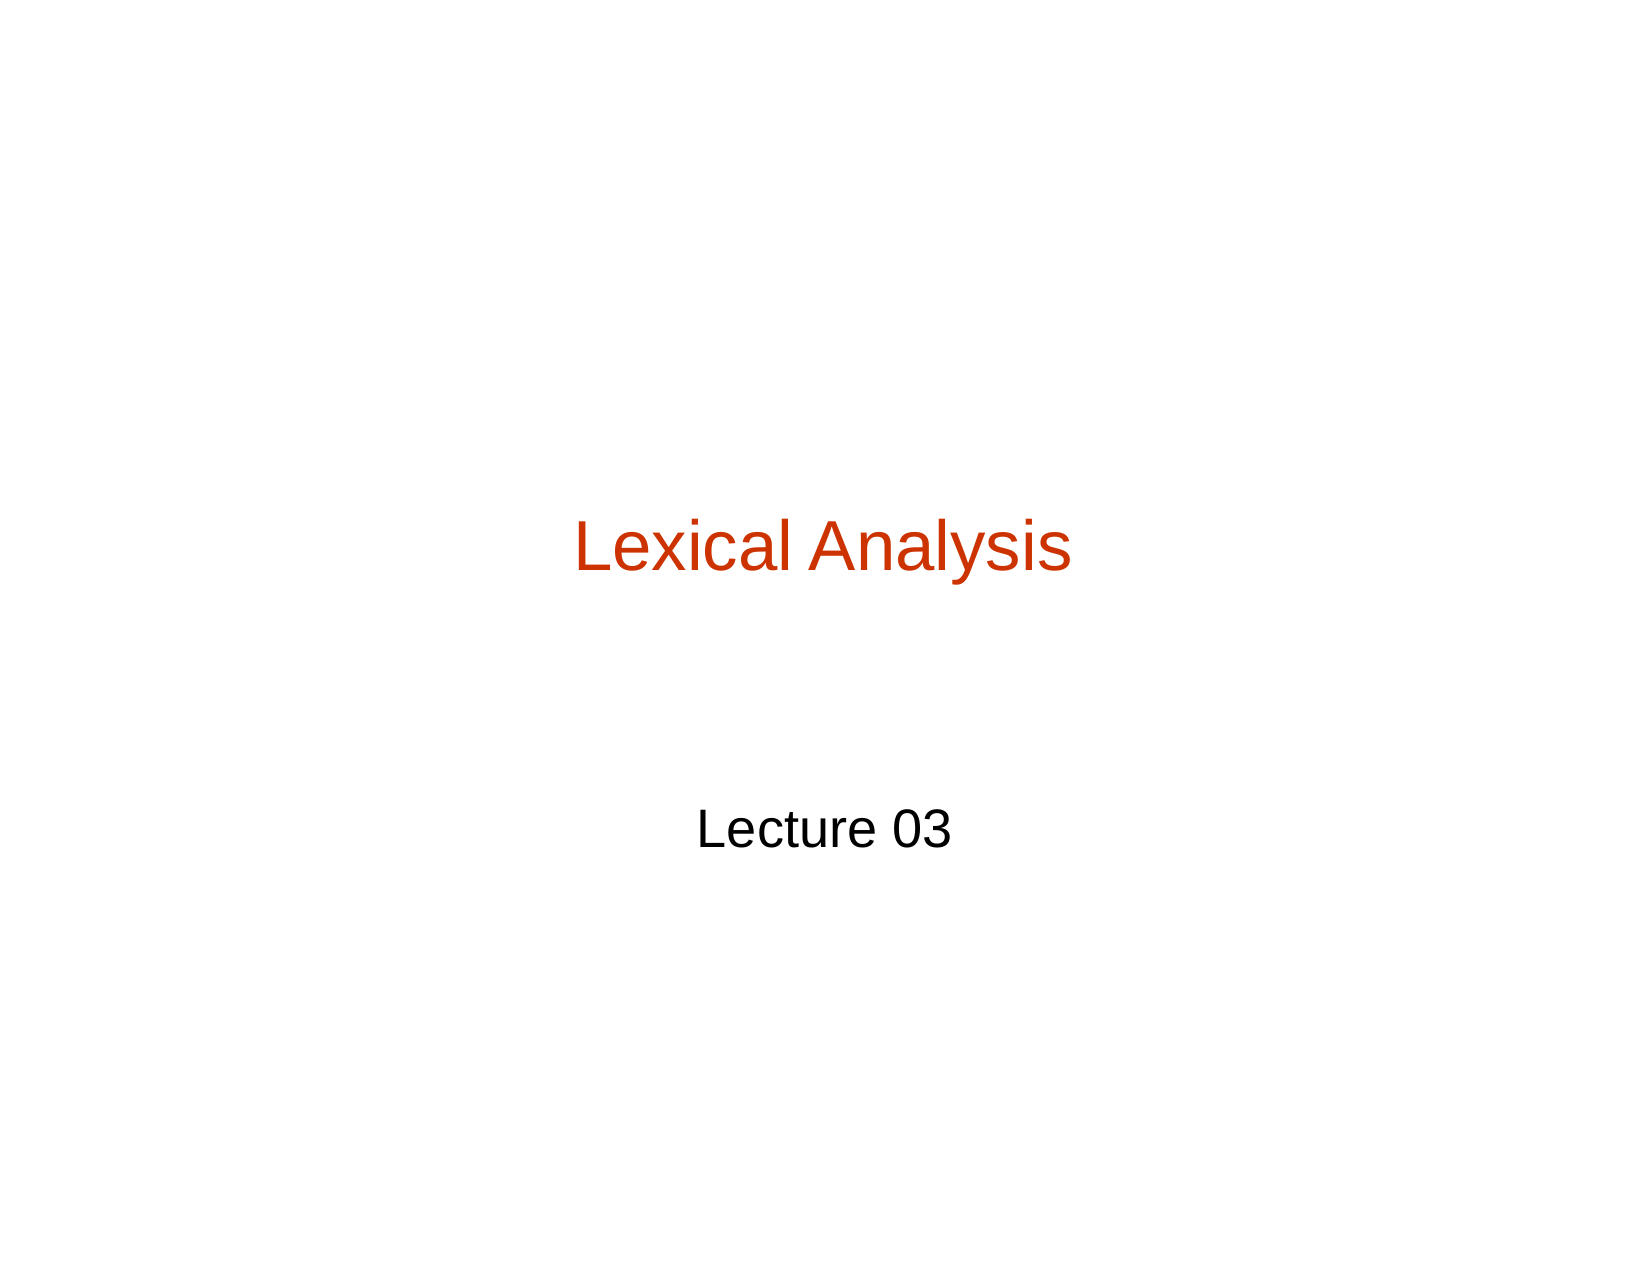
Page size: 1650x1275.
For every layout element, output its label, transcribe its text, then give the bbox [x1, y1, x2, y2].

text_box Lecture 03 [694, 791, 956, 859]
text_box Lexical Analysis [571, 497, 1079, 585]
